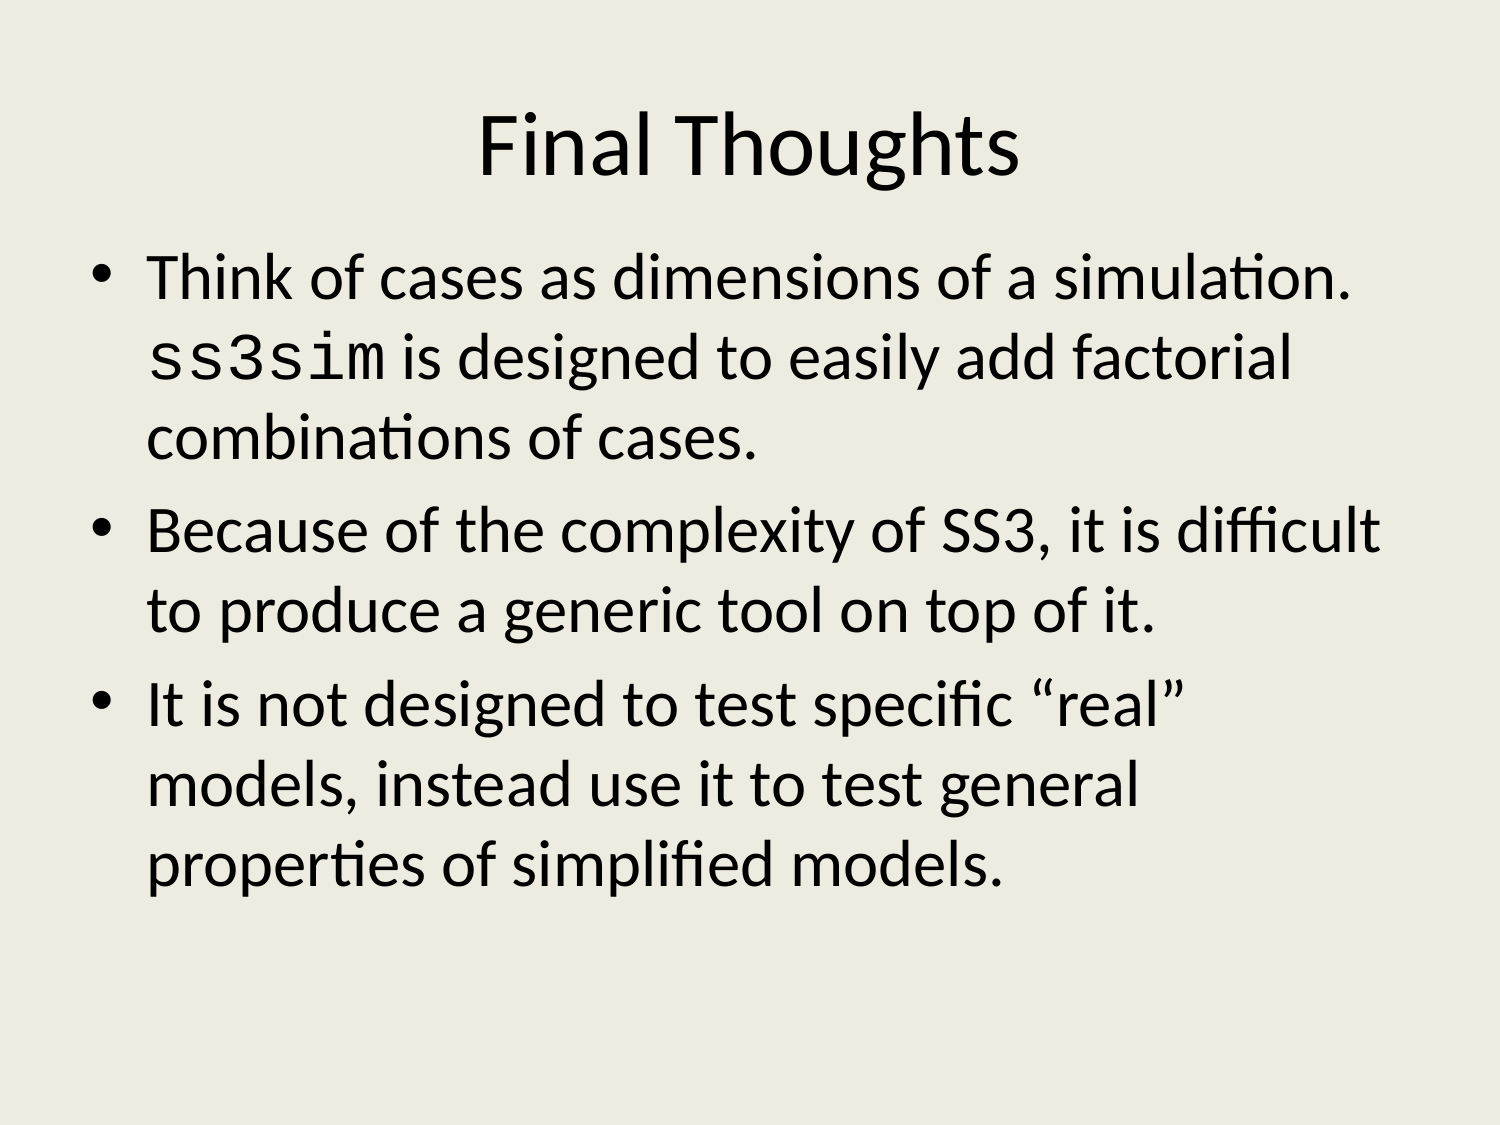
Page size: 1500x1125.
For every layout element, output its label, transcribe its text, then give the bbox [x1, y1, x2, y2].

title Final Thoughts [75, 45, 1425, 224]
list Think of cases as dimensions of a simulation. ss3sim is designed to easily add factorial combinations of cases. Because of the complexity of SS3, it is difficult to produce a generic tool on top of it. It is not designed to test specific “real” models, instead use it to test general properties of simplified models. [75, 224, 1425, 1005]
